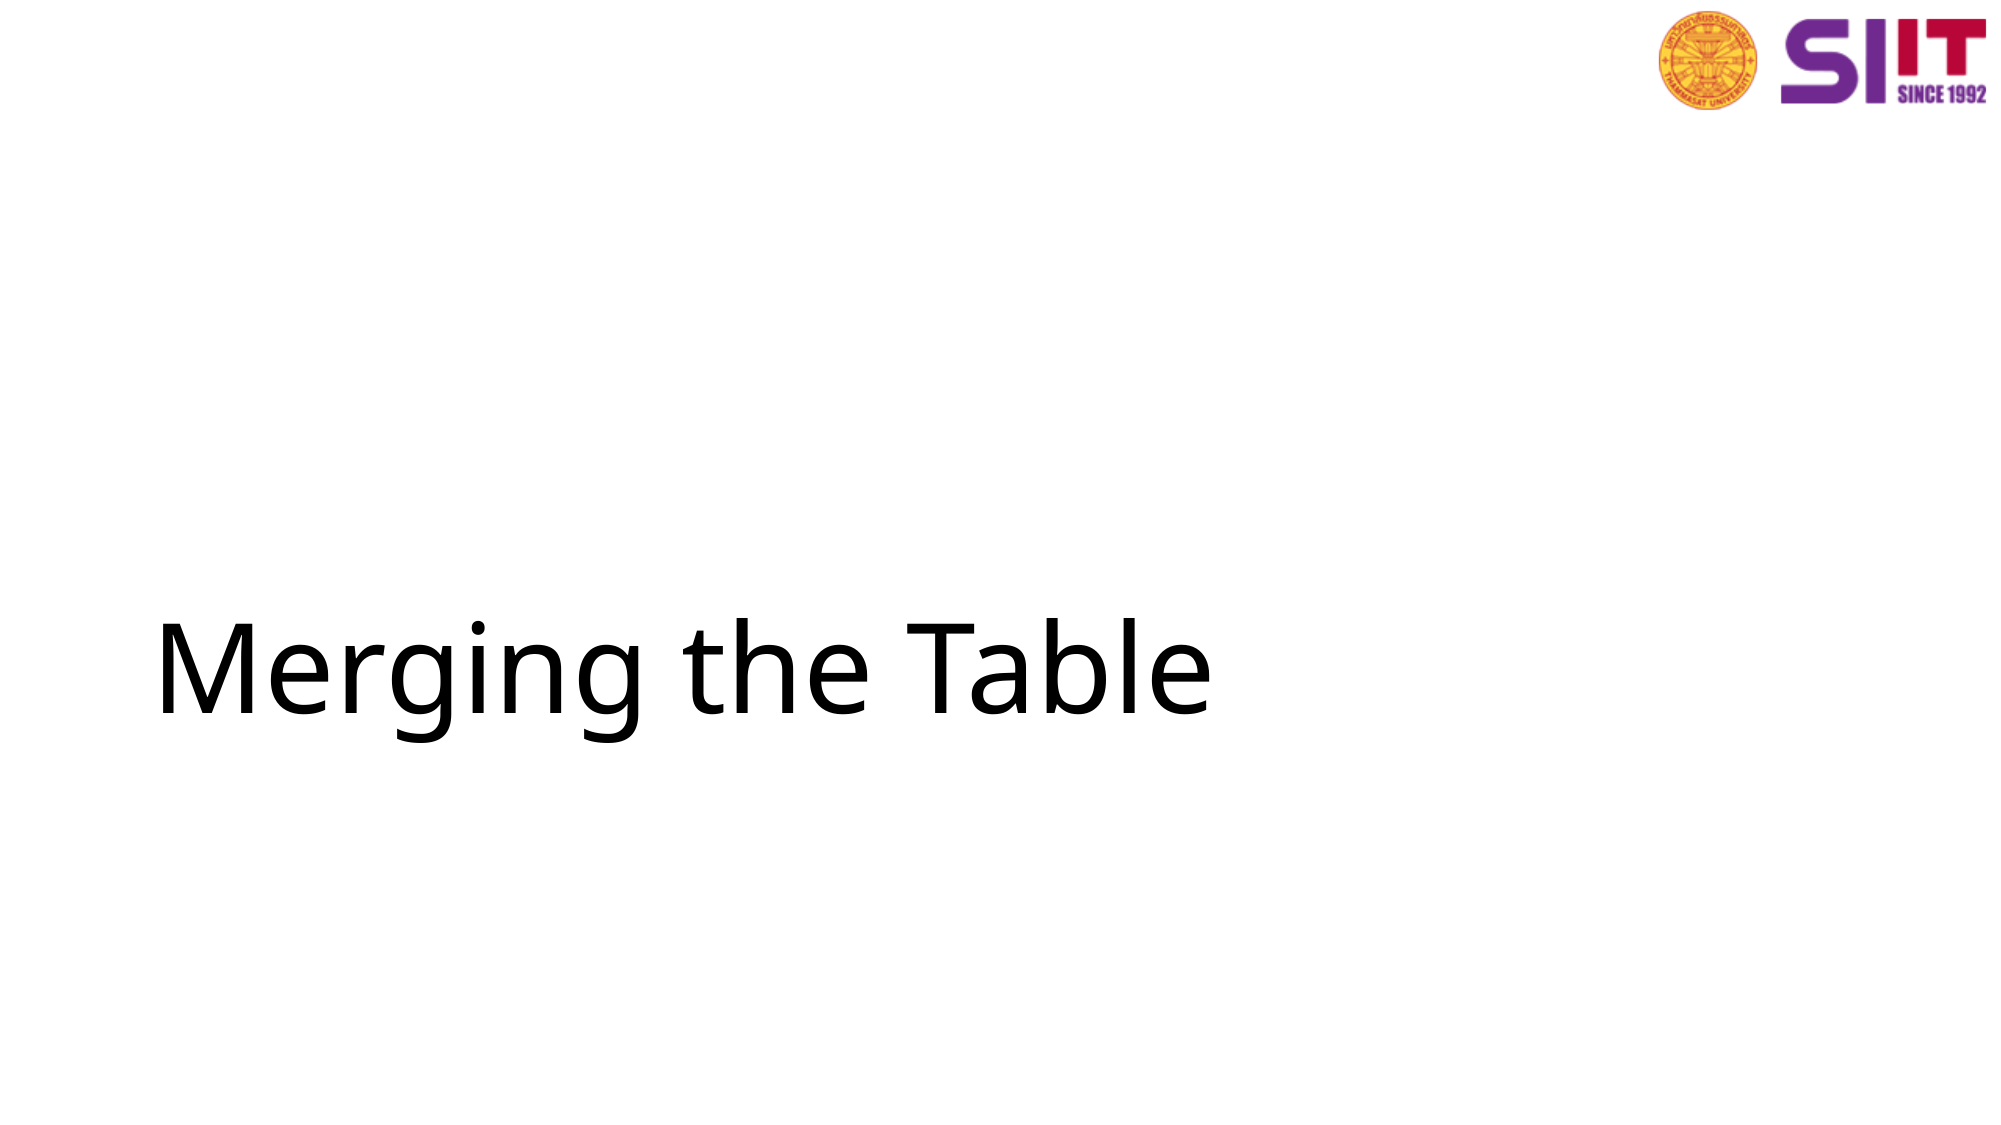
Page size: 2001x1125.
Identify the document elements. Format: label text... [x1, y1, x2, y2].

picture [1637, 0, 2001, 134]
title Merging the Table [136, 280, 1862, 749]
